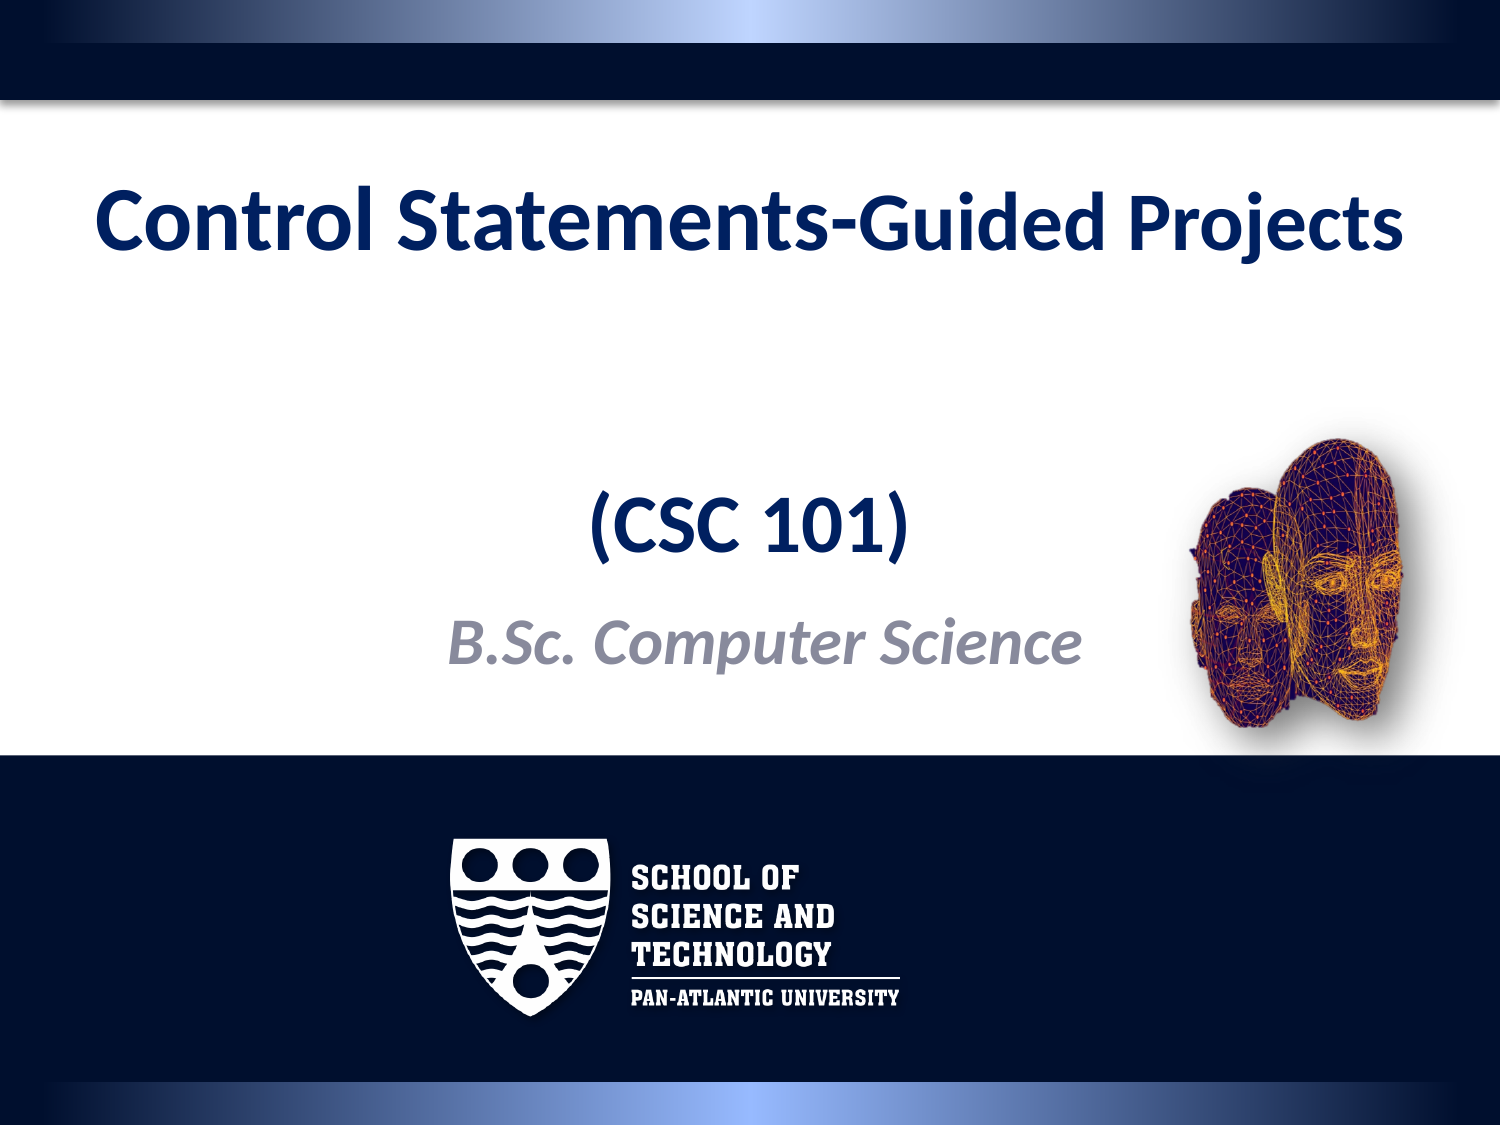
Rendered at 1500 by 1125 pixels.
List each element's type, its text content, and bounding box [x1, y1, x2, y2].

title Control Statements-Guided Projects (CSC 101) [0, 293, 1500, 535]
picture [898, 349, 1500, 832]
subtitle B.Sc. Computer Science [240, 590, 893, 791]
picture [450, 838, 900, 1017]
